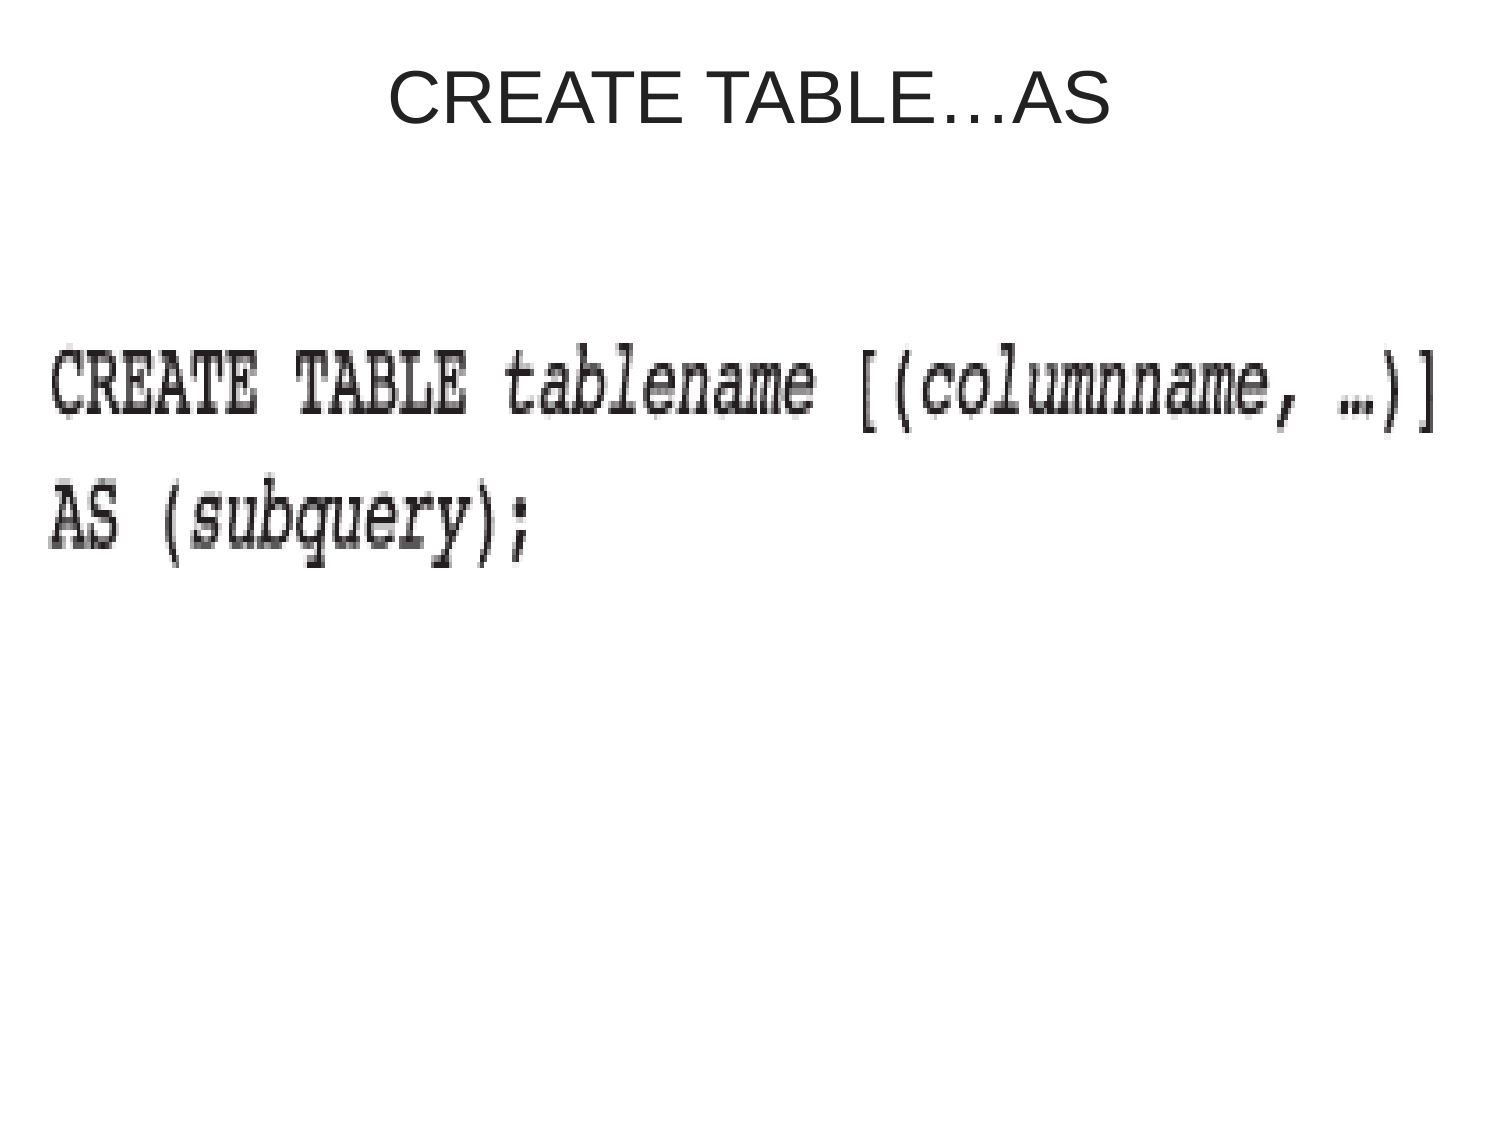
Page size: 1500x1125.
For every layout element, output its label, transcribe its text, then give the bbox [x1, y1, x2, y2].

title CREATE TABLE…AS [0, 0, 1500, 188]
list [24, 299, 1470, 607]
